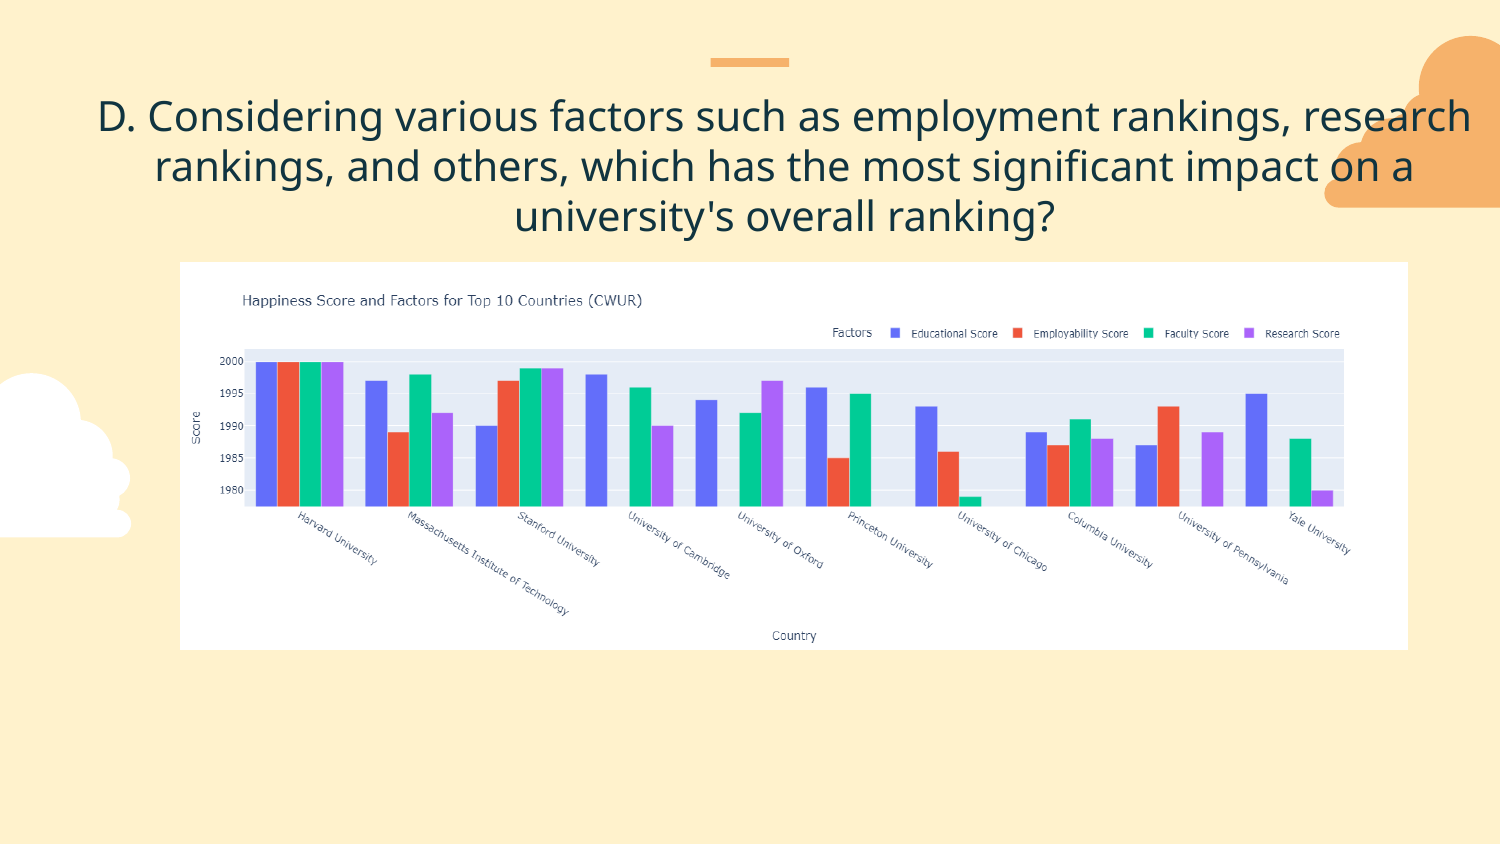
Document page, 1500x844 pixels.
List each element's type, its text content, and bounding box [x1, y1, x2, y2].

text_box [710, 58, 790, 67]
title D. Considering various factors such as employment rankings, research rankings, and others, which has the most significant impact on a university's overall ranking? [51, 74, 1500, 169]
picture [180, 262, 1408, 650]
